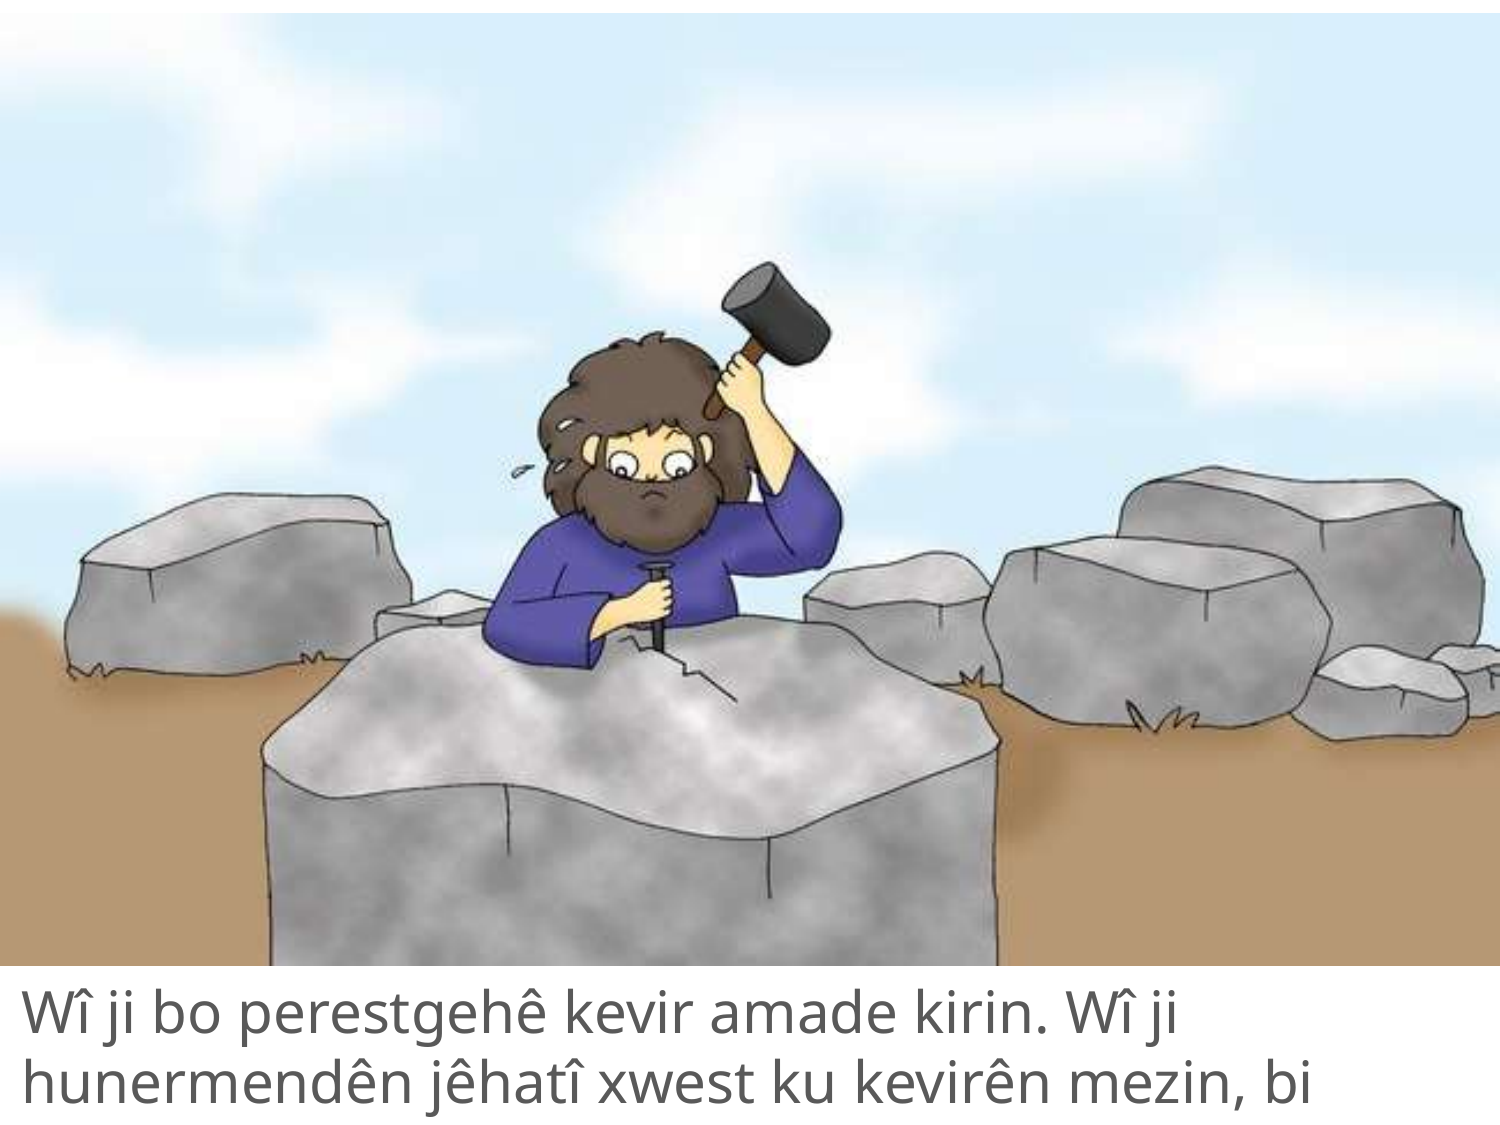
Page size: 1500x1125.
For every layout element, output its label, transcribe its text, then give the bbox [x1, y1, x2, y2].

picture [0, 13, 1500, 967]
text_box Wî ji bo perestgehê kevir amade kirin. Wî ji hunermendên jêhatî xwest ku kevirên mezin, bi heybet û xurt bînin [7, 975, 1493, 1125]
